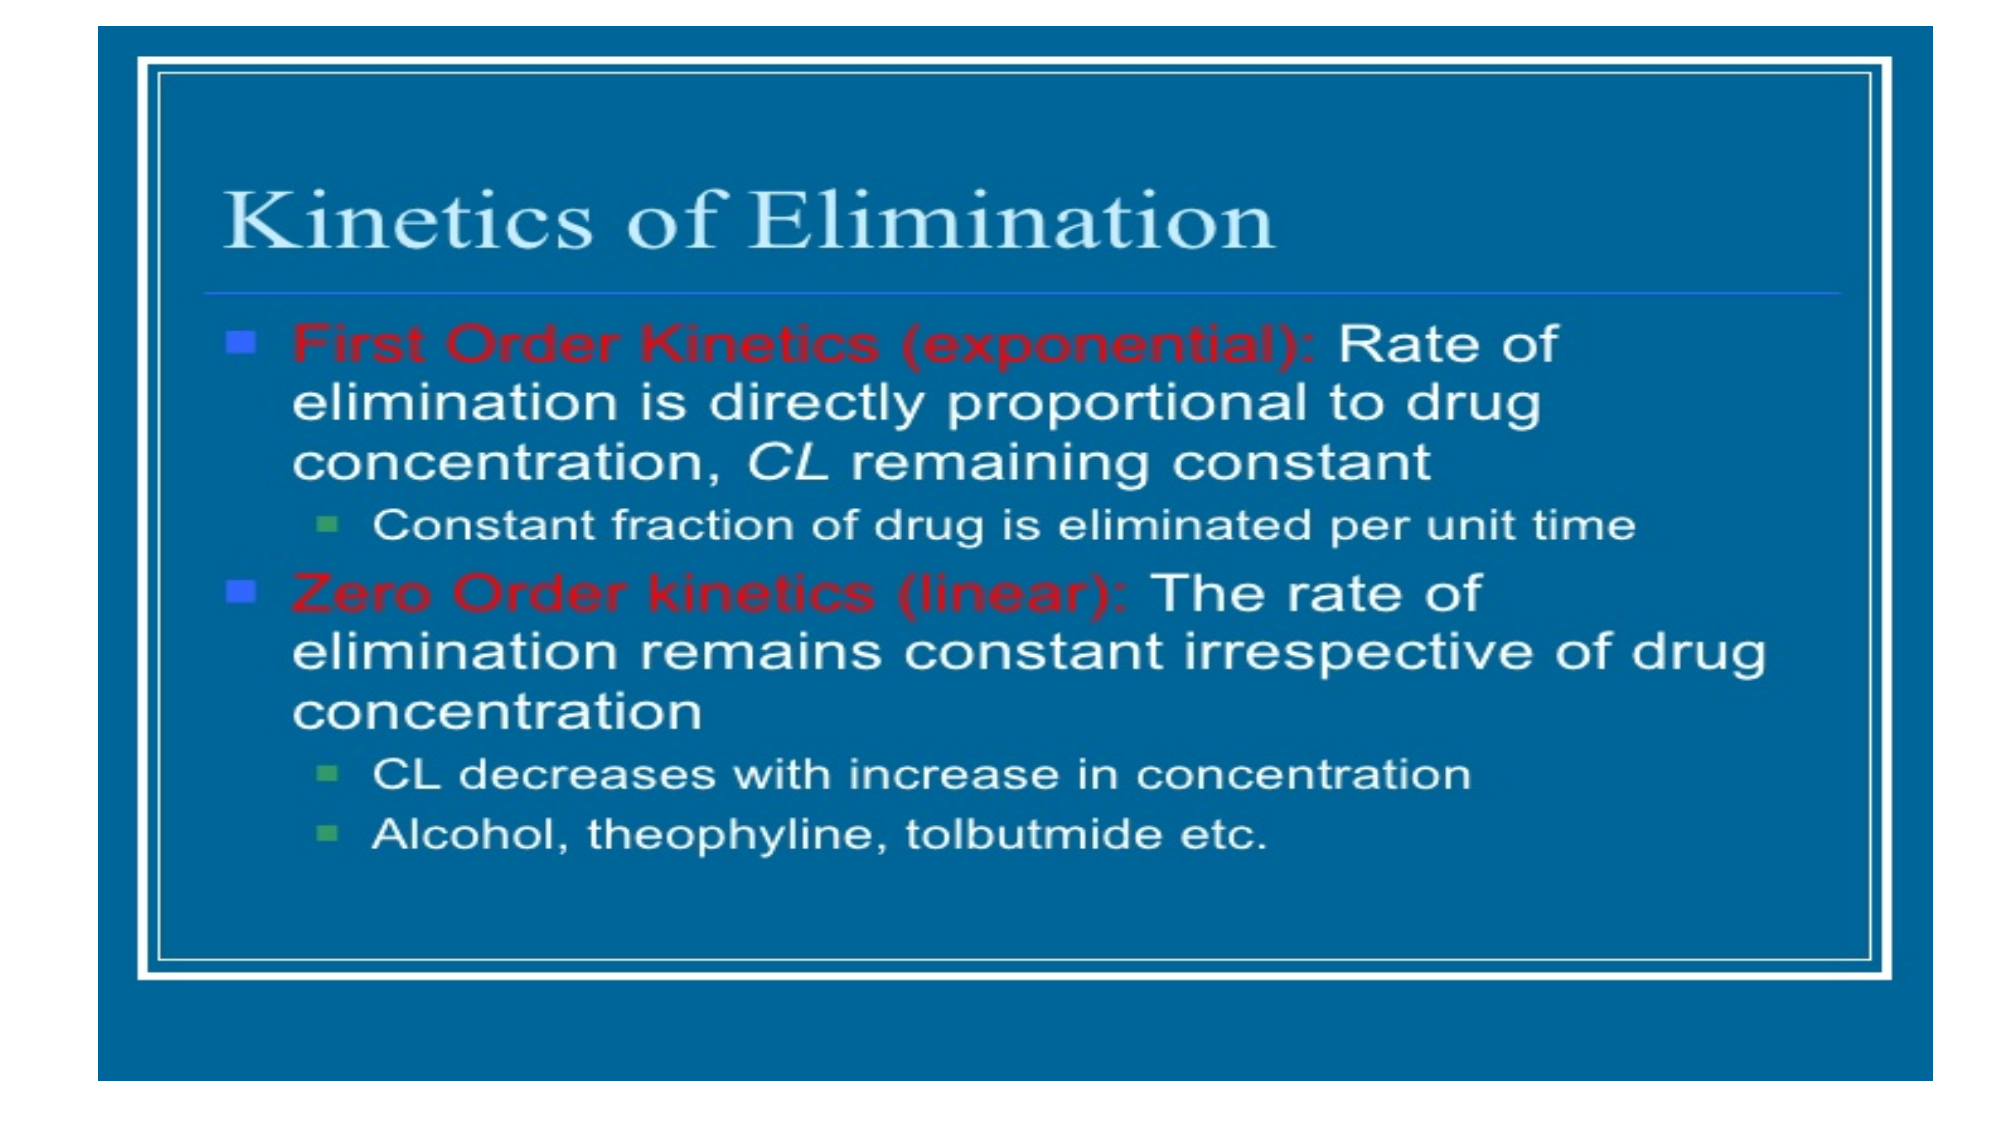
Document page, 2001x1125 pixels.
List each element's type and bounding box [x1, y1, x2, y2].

picture [136, 56, 1902, 984]
